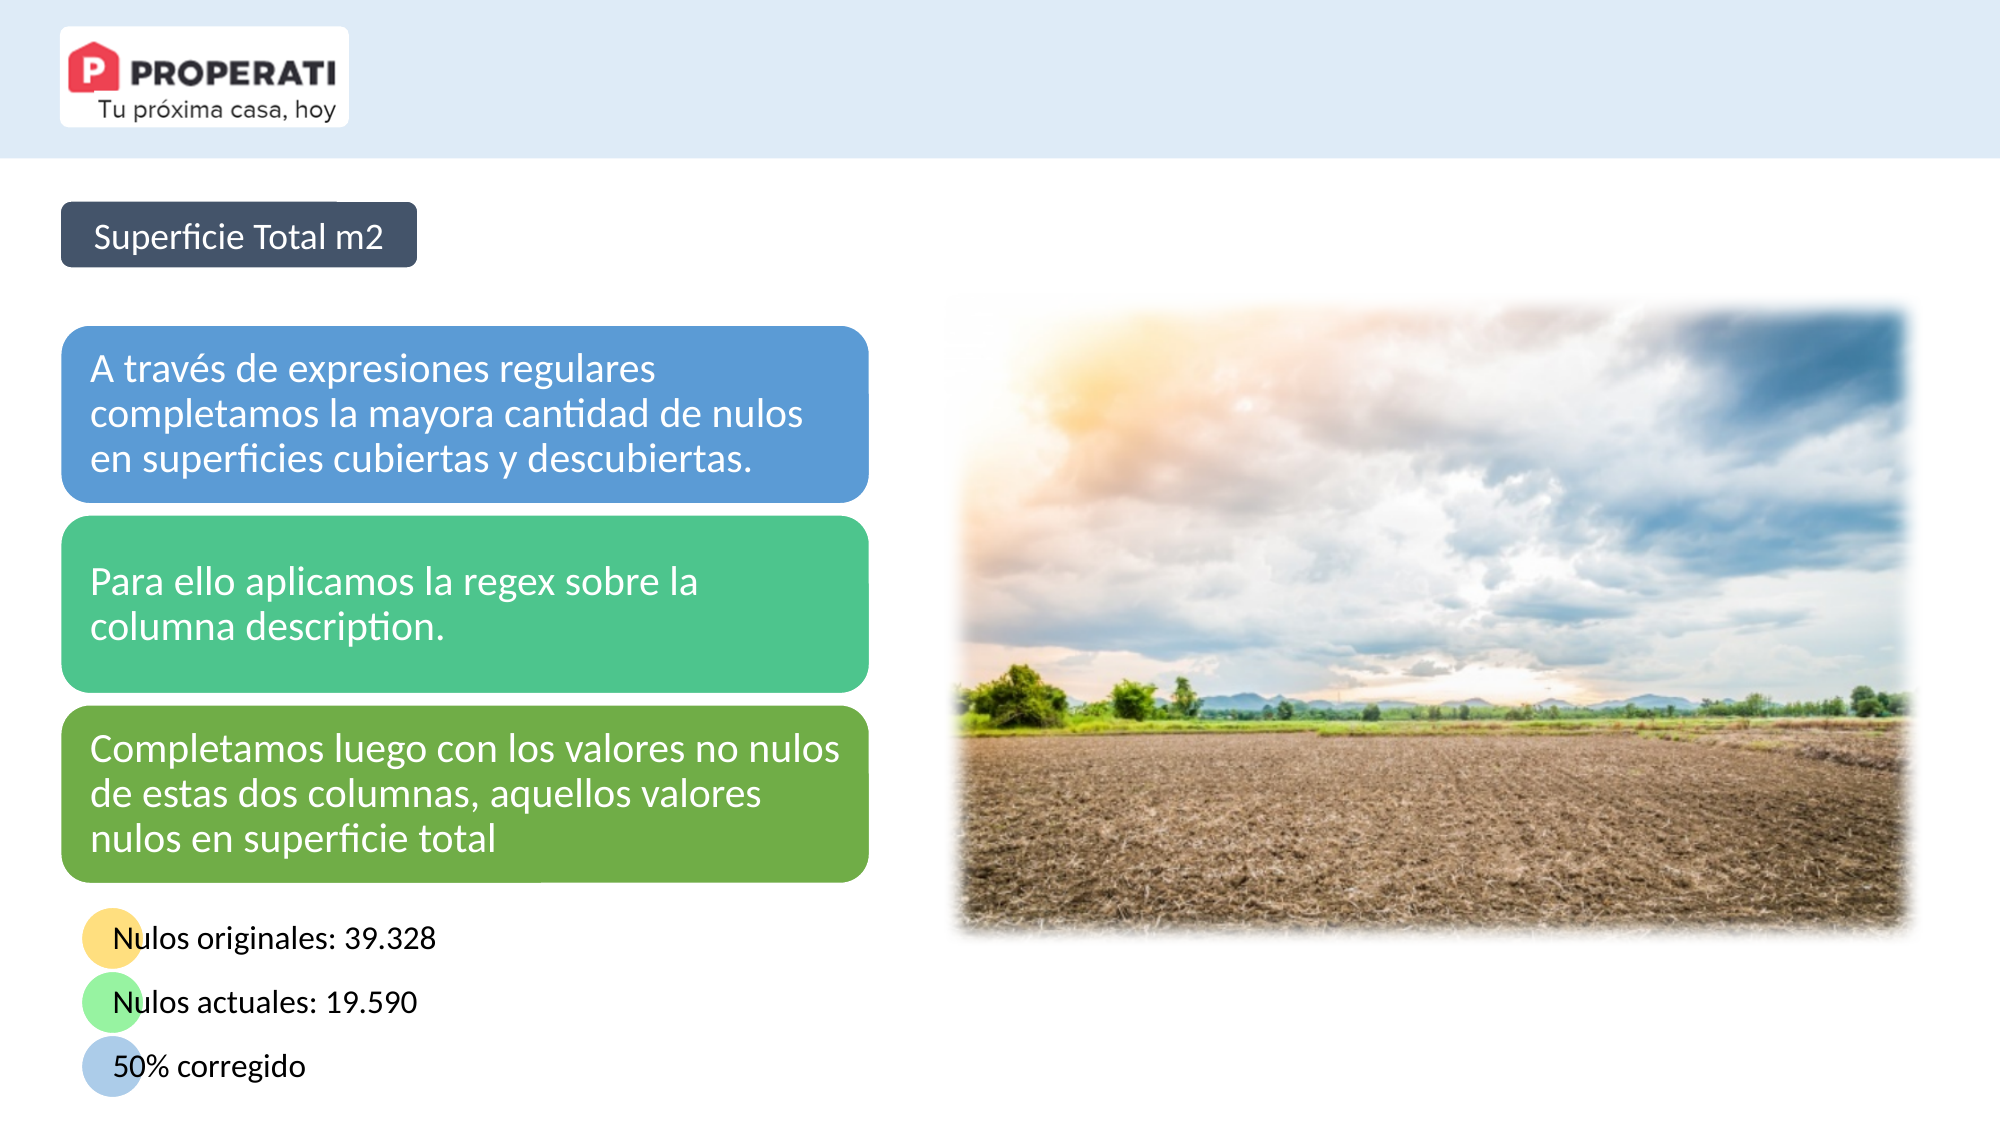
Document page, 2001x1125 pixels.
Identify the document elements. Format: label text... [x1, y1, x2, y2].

picture [944, 293, 1923, 946]
picture [59, 26, 349, 128]
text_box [59, 310, 871, 898]
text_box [0, 906, 519, 1099]
text_box [0, 0, 2000, 159]
text_box Superficie Total m2 [58, 199, 420, 270]
